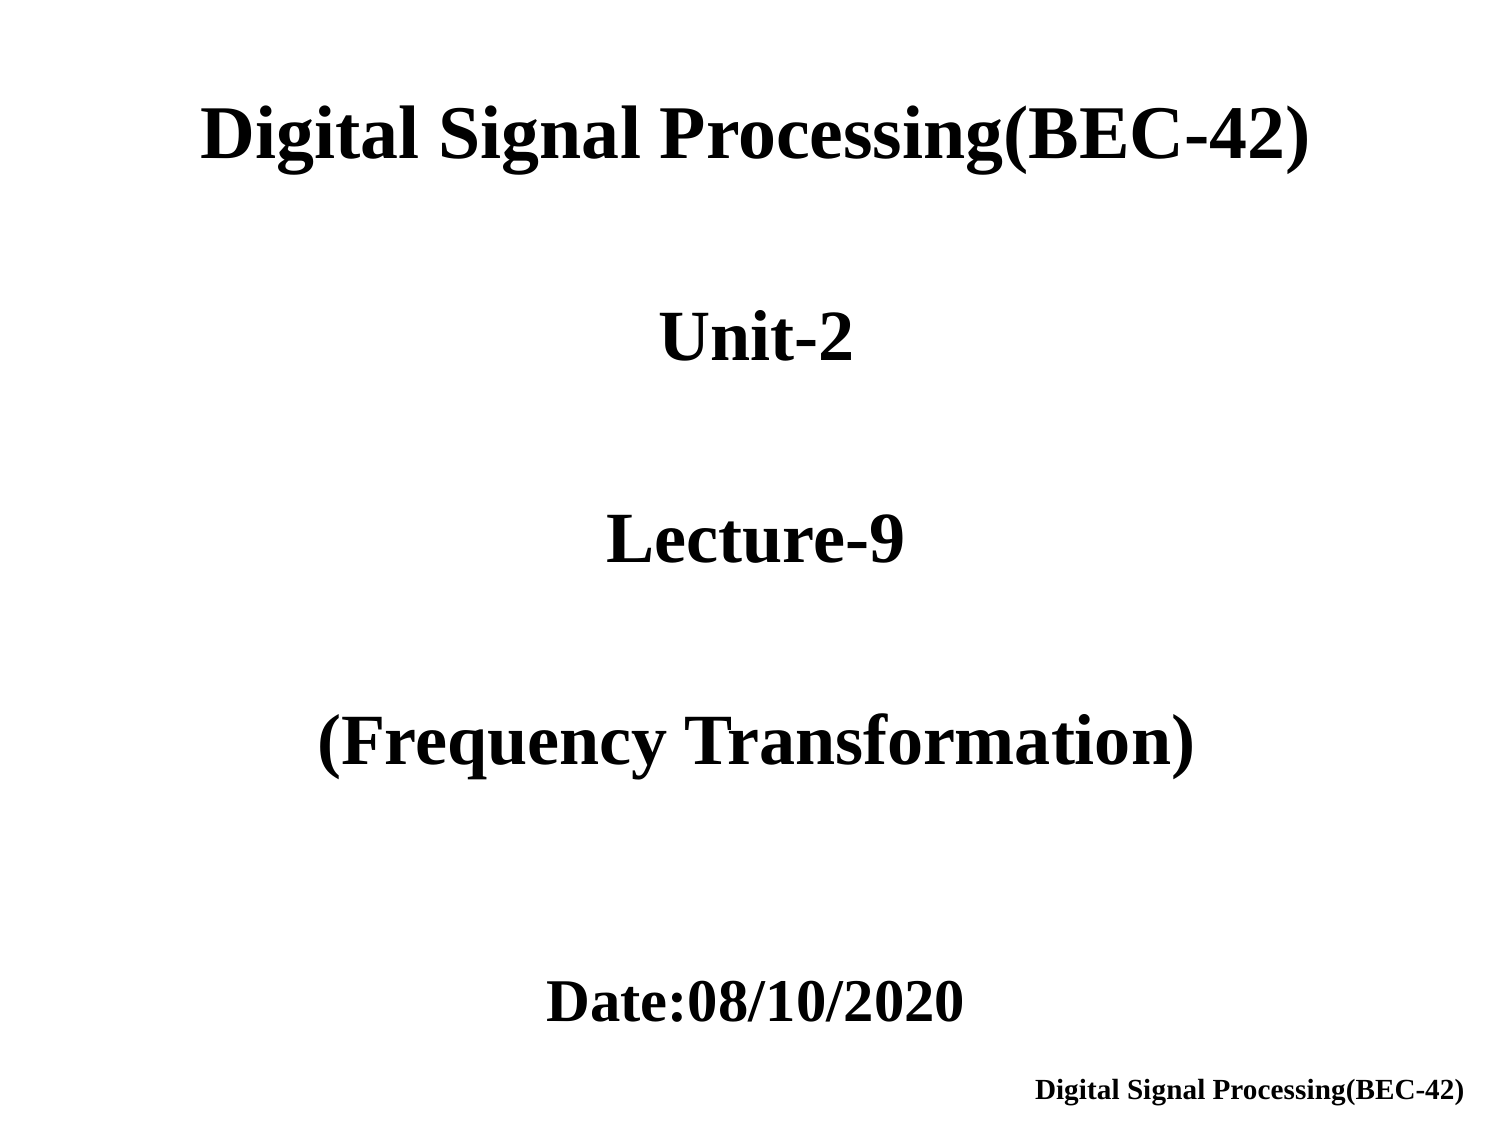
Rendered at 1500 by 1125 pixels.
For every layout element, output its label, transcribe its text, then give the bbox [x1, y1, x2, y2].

footer Digital Signal Processing(BEC-42) [1012, 1049, 1488, 1125]
list Digital Signal Processing(BEC-42) Unit-2 Lecture-9 (Frequency Transformation) Date:08/10/2020 [62, 74, 1451, 1051]
